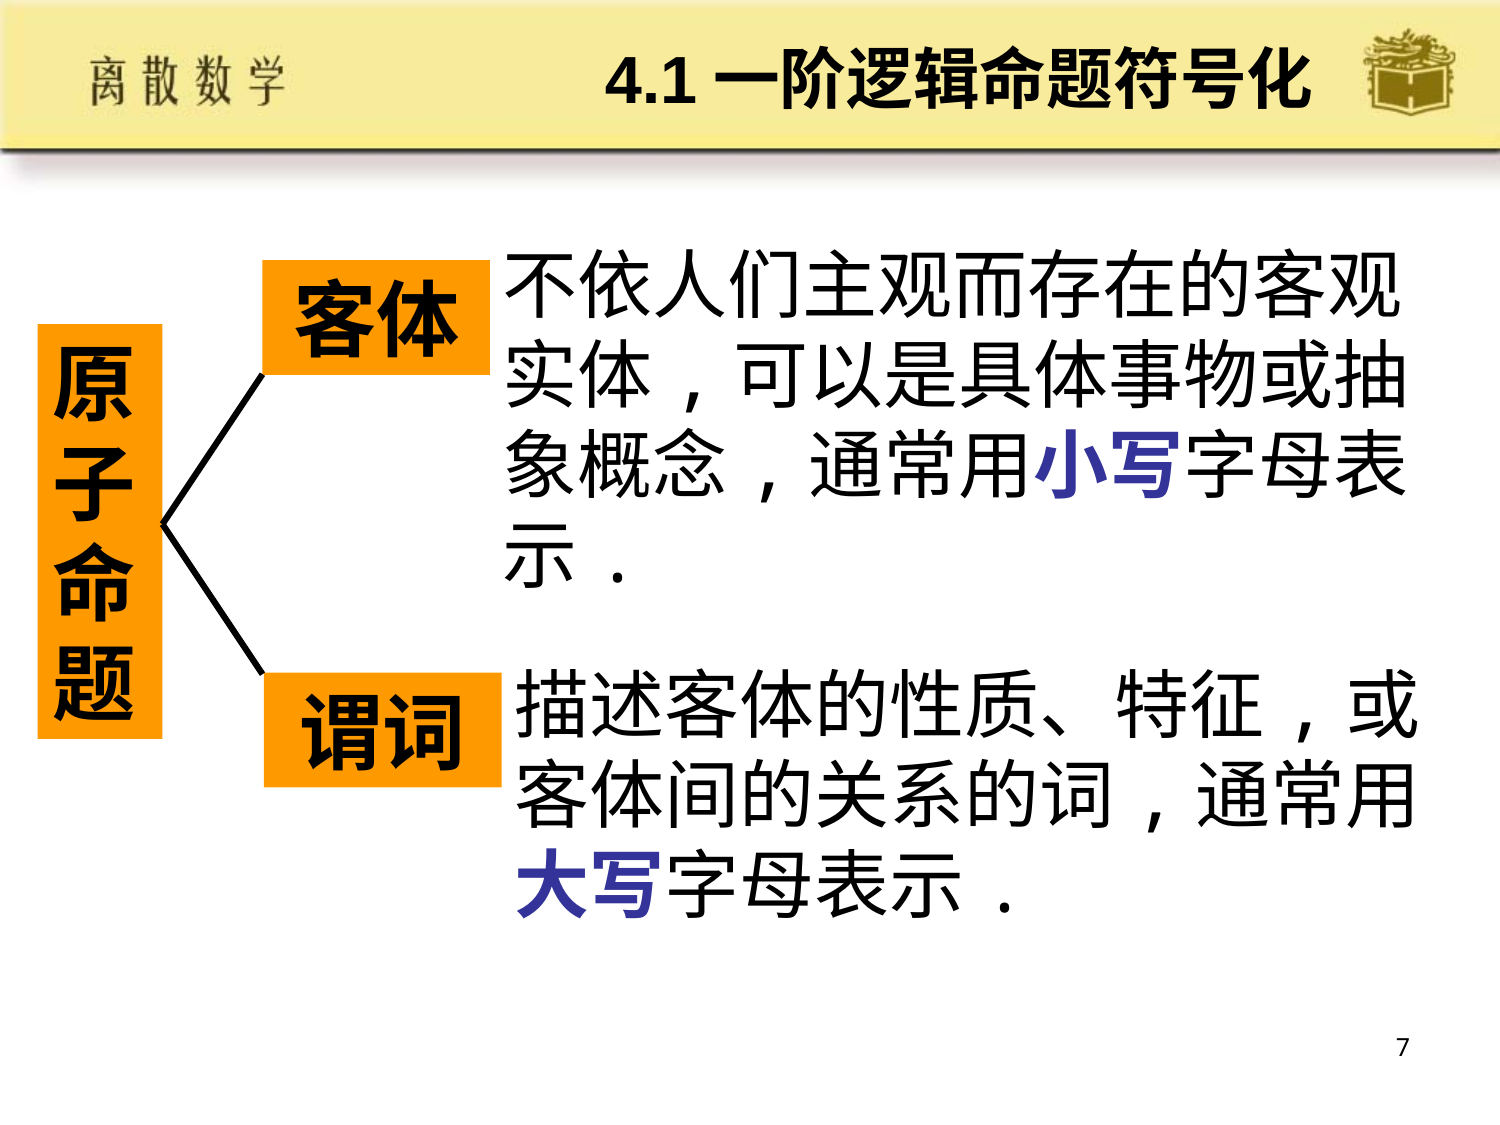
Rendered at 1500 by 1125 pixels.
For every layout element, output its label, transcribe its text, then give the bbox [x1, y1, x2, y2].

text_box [162, 374, 263, 675]
text_box 不依人们主观而存在的客观实体,可以是具体事物或抽象概念,通常用小写字母表示. [487, 229, 1492, 605]
text_box 描述客体的性质、特征,或客体间的关系的词,通常用大写字母表示. [500, 649, 1450, 935]
picture [0, 0, 1500, 1125]
slide_number 7 [1074, 1024, 1425, 1103]
text_box 谓词 [263, 672, 500, 788]
text_box 原子命题 [37, 324, 163, 739]
title 4.1一阶逻辑命题符号化 [324, 42, 1329, 112]
text_box 客体 [262, 260, 487, 375]
